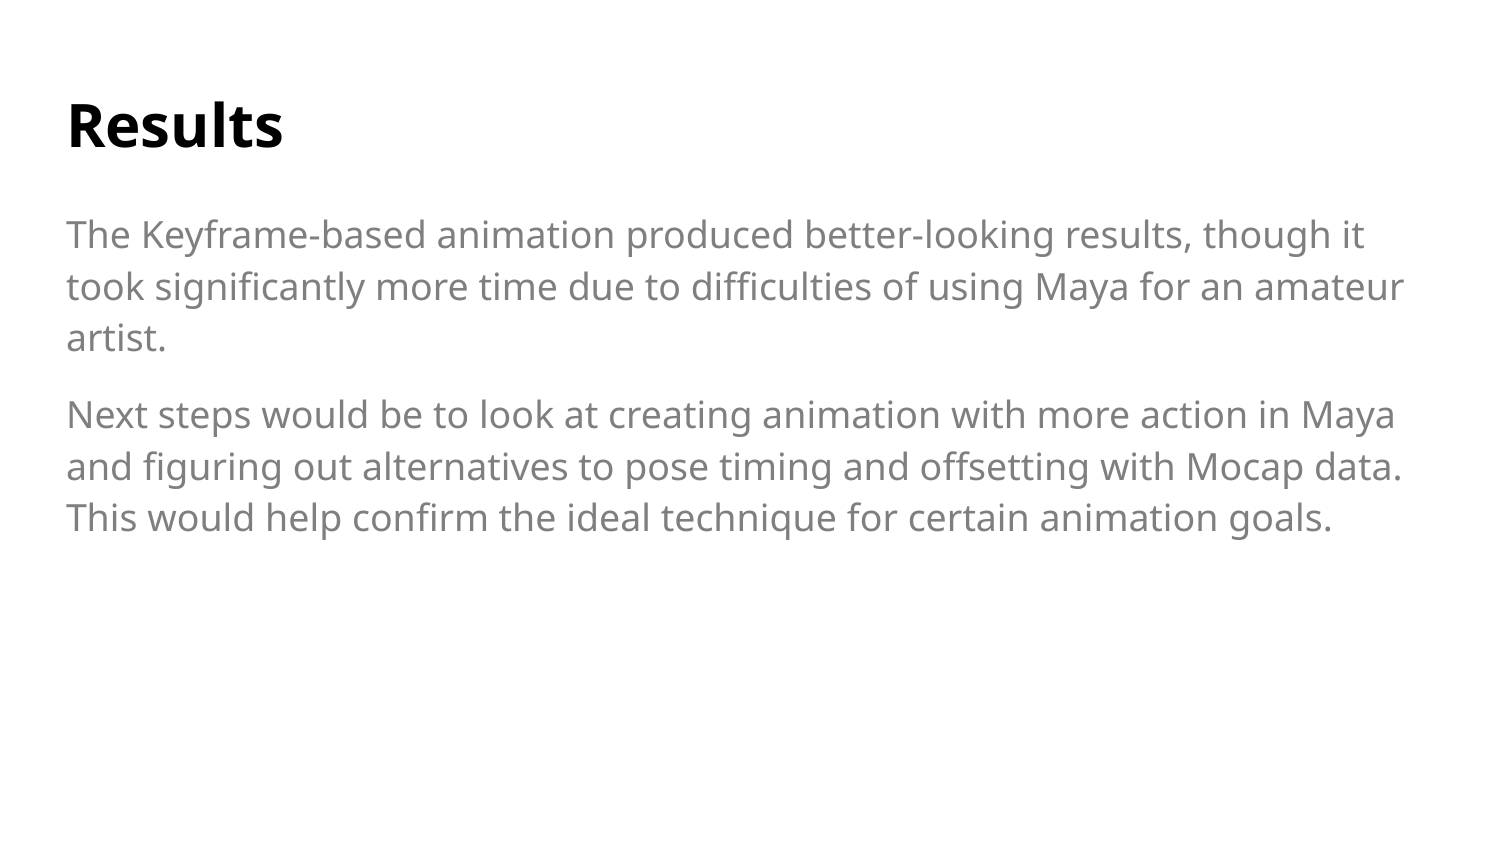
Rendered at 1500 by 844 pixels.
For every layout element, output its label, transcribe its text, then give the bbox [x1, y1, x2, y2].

title Results [51, 72, 1449, 176]
list The Keyframe-based animation produced better-looking results, though it took significantly more time due to difficulties of using Maya for an amateur artist. Next steps would be to look at creating animation with more action in Maya and figuring out alternatives to pose timing and offsetting with Mocap data. This would help confirm the ideal technique for certain animation goals. [51, 189, 1449, 750]
